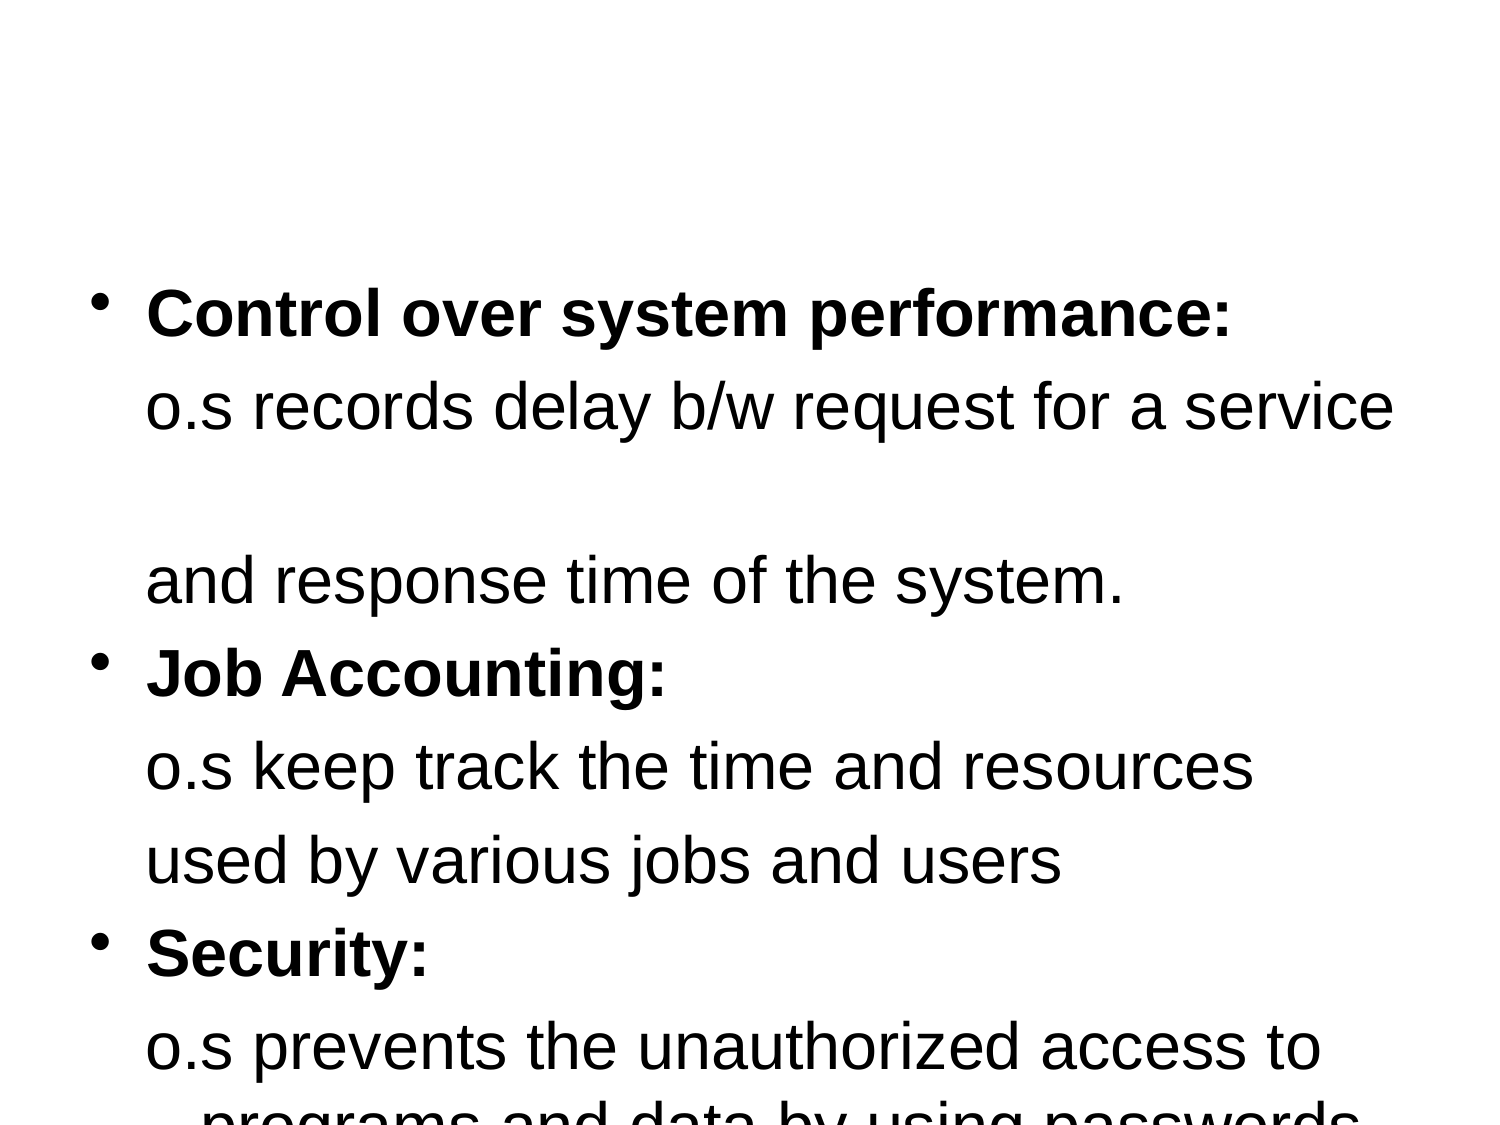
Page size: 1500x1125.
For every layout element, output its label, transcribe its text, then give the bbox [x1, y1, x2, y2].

list Control over system performance: o.s records delay b/w request for a service and response time of the system. Job Accounting: o.s keep track the time and resources used by various jobs and users Security: o.s prevents the unauthorized access to programs and data by using passwords [74, 262, 1426, 1109]
